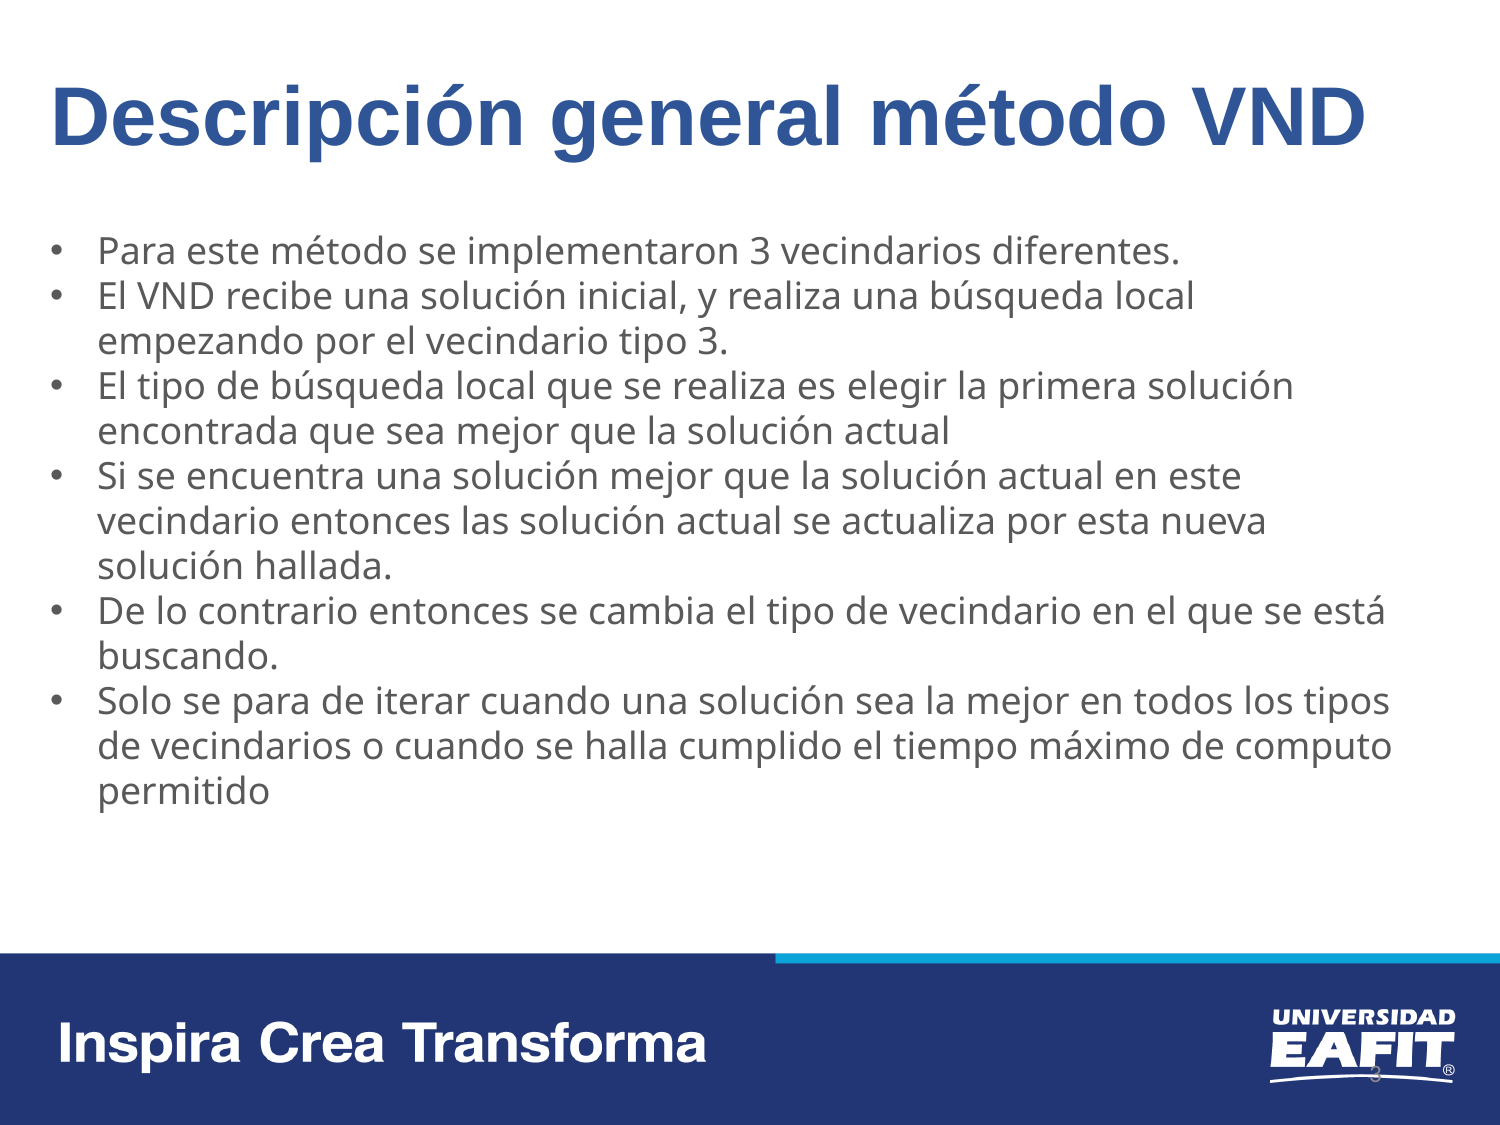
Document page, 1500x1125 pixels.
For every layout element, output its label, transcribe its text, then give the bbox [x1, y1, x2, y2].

text_box Descripción general método VND [35, 55, 1414, 170]
slide_number 3 [1059, 1042, 1397, 1103]
text_box Para este método se implementaron 3 vecindarios diferentes. El VND recibe una solución inicial, y realiza una búsqueda local empezando por el vecindario tipo 3. El tipo de búsqueda local que se realiza es elegir la primera solución encontrada que sea mejor que la solución actual Si se encuentra una solución mejor que la solución actual en este vecindario entonces las solución actual se actualiza por esta nueva solución hallada. De lo contrario entonces se cambia el tipo de vecindario en el que se está buscando. Solo se para de iterar cuando una solución sea la mejor en todos los tipos de vecindarios o cuando se halla cumplido el tiempo máximo de computo permitido [35, 219, 1414, 820]
picture [0, 0, 1500, 1125]
